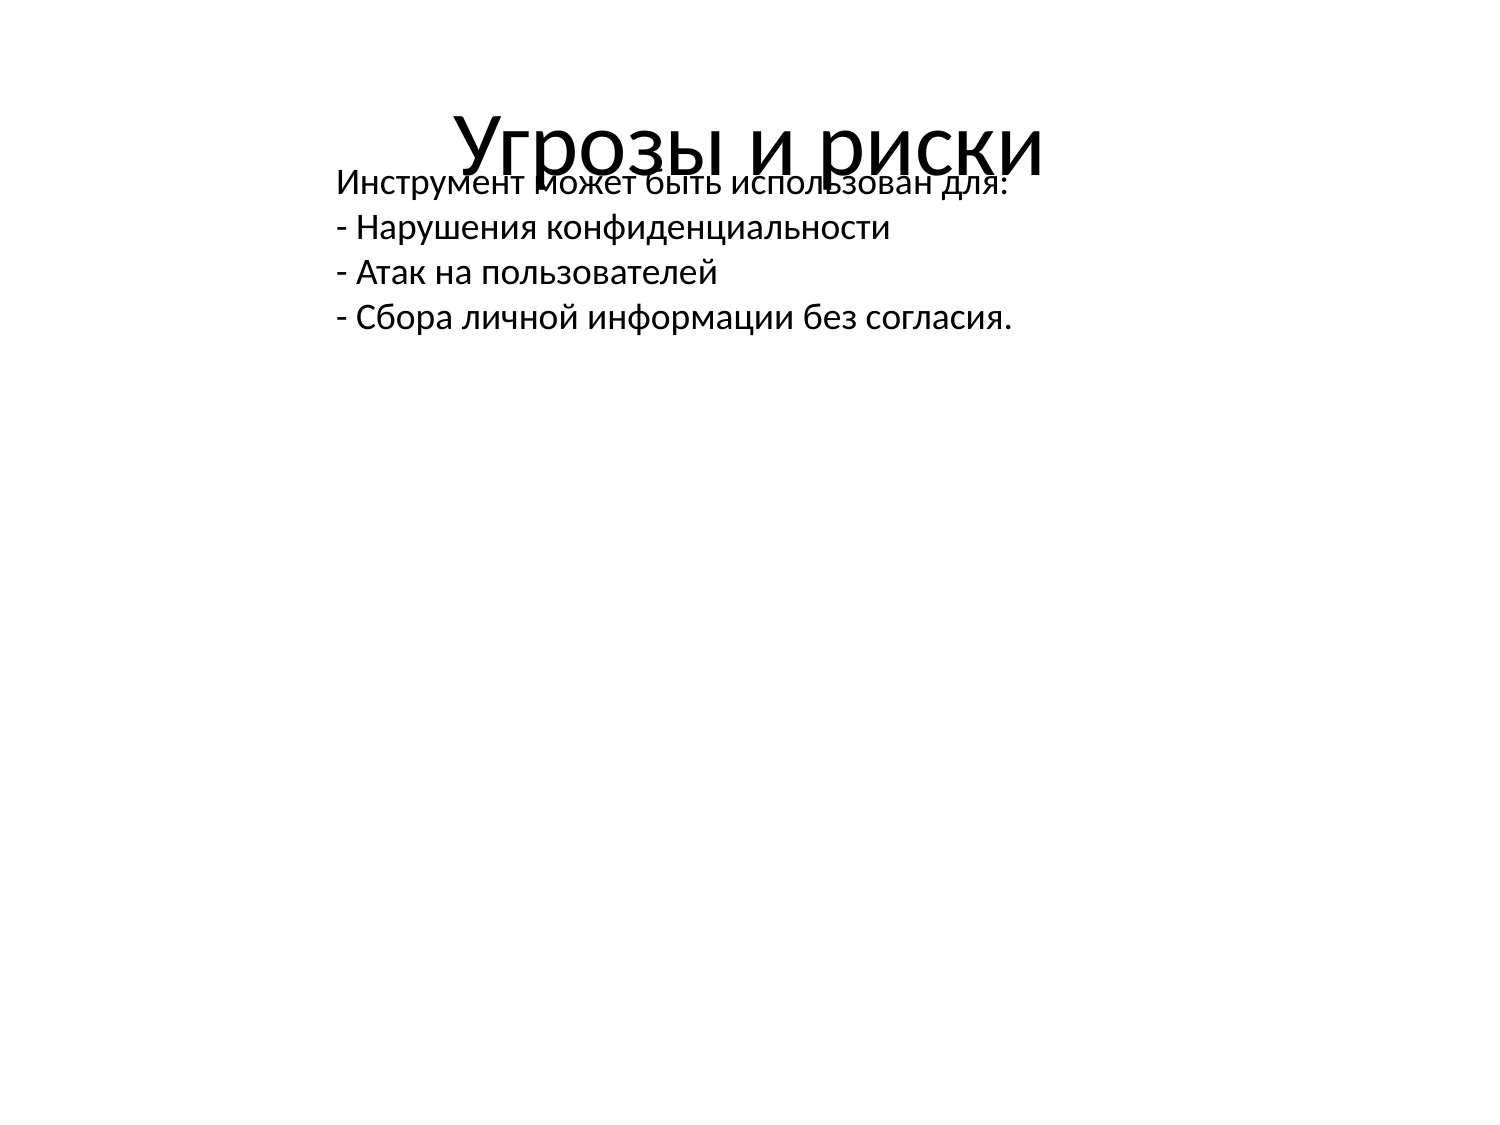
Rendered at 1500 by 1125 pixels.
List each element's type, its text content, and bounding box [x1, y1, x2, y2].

text_box Инструмент может быть использован для: - Нарушения конфиденциальности - Атак на пользователей - Сбора личной информации без согласия. [321, 149, 1029, 345]
title Угрозы и риски [75, 45, 1425, 233]
